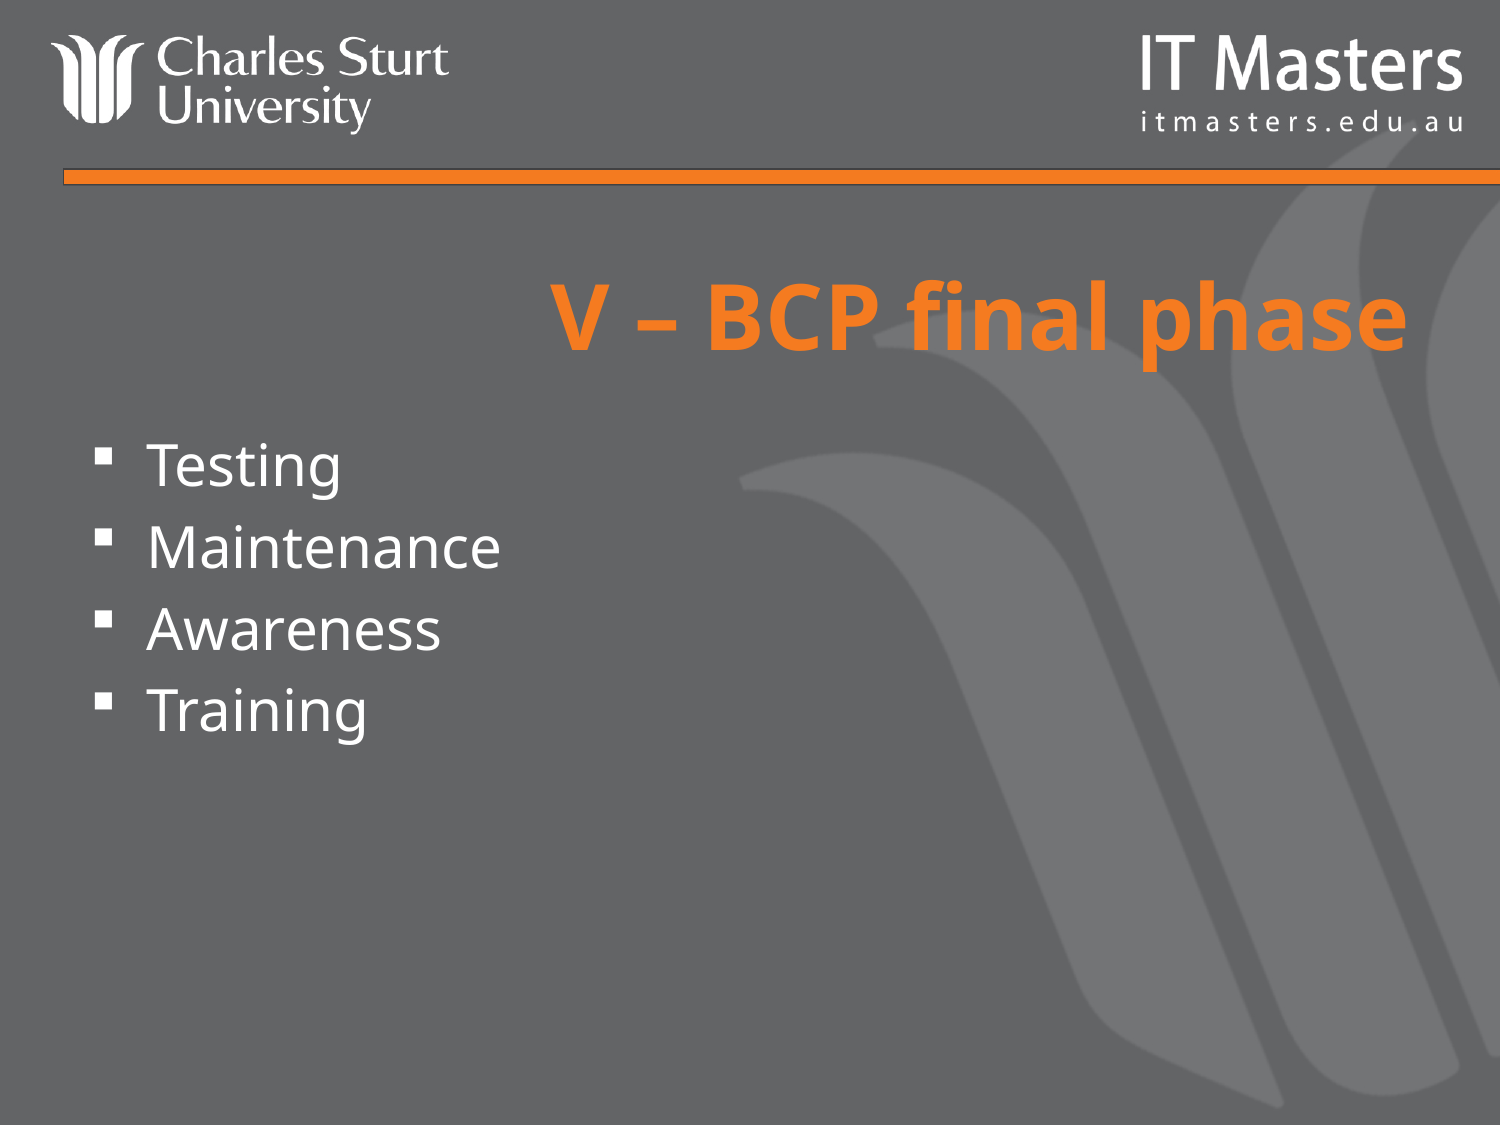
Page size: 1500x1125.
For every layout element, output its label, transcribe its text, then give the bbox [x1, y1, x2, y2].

title V – BCP final phase [75, 219, 1425, 408]
picture [0, 0, 1500, 1125]
list Testing Maintenance Awareness Training [75, 420, 1425, 1005]
